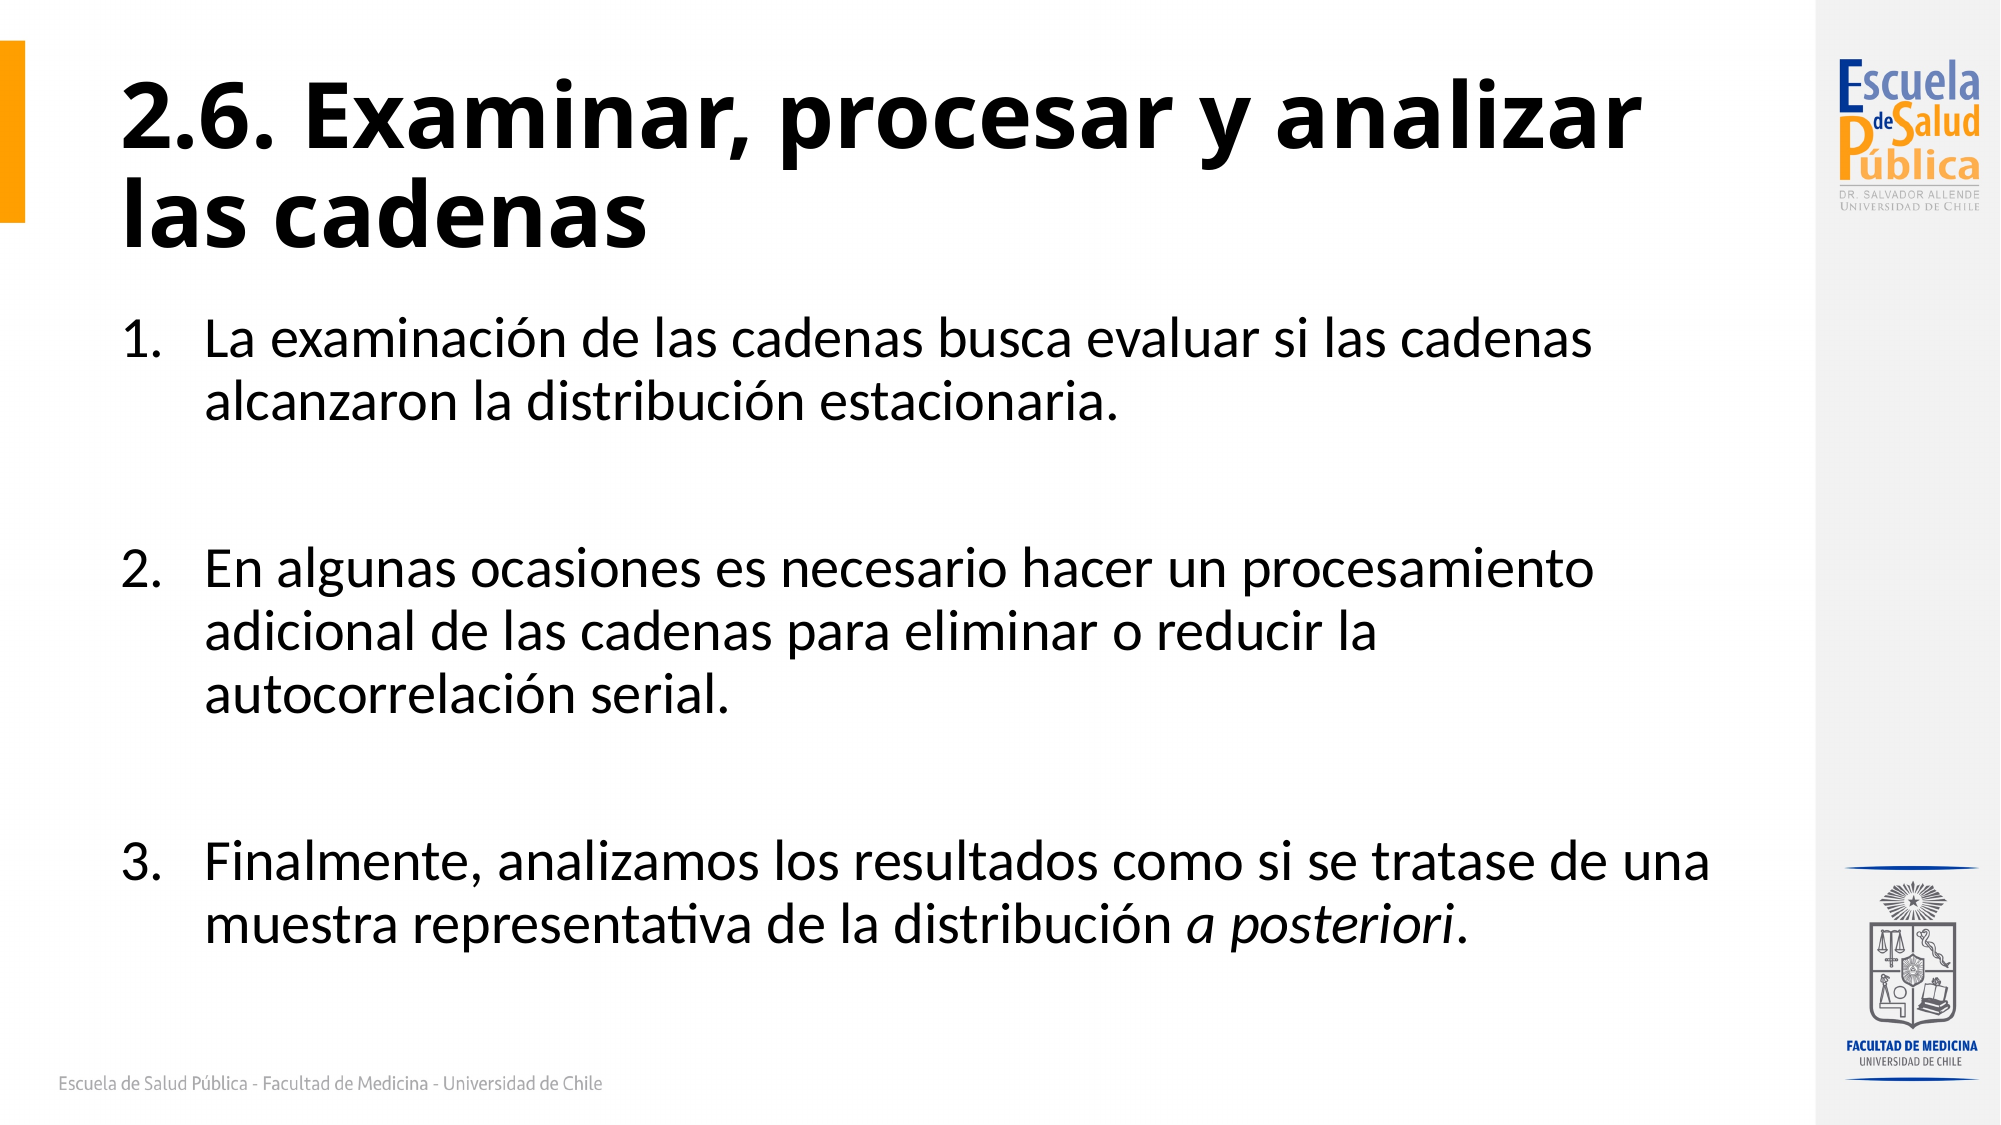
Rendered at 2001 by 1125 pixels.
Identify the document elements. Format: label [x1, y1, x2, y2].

text_box [0, 0, 2000, 1125]
